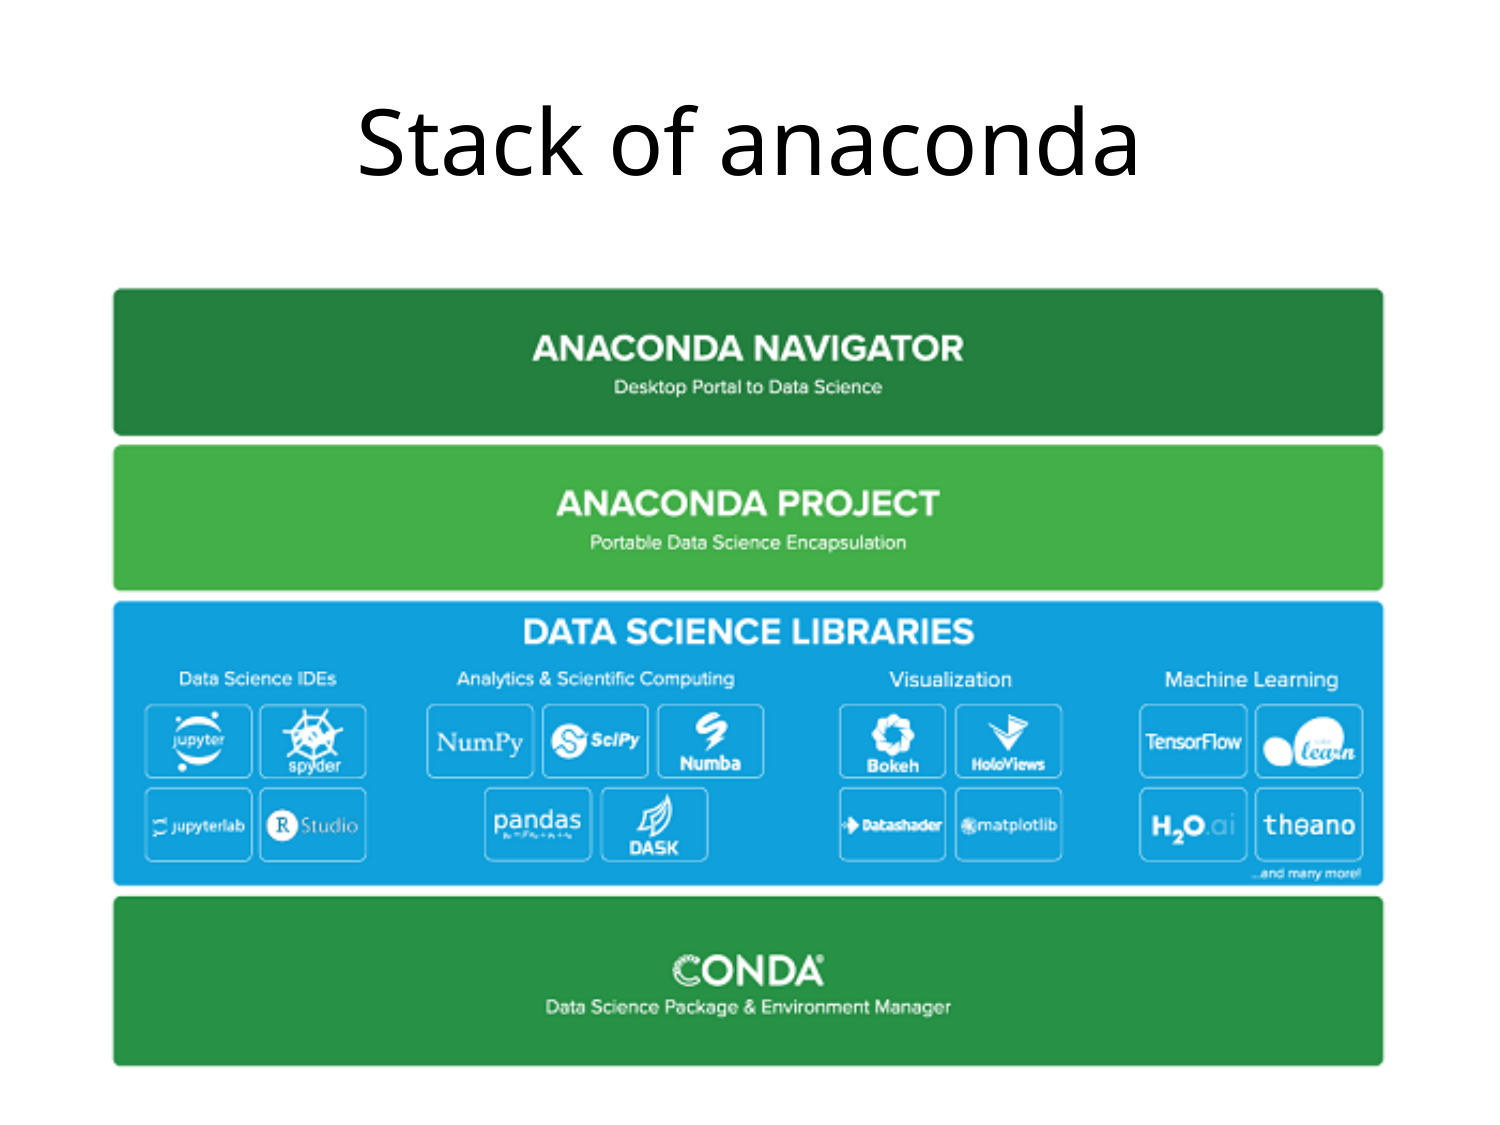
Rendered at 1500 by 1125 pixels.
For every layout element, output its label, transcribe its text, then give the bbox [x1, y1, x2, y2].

picture [108, 278, 1392, 1077]
title Stack of anaconda [75, 45, 1425, 233]
